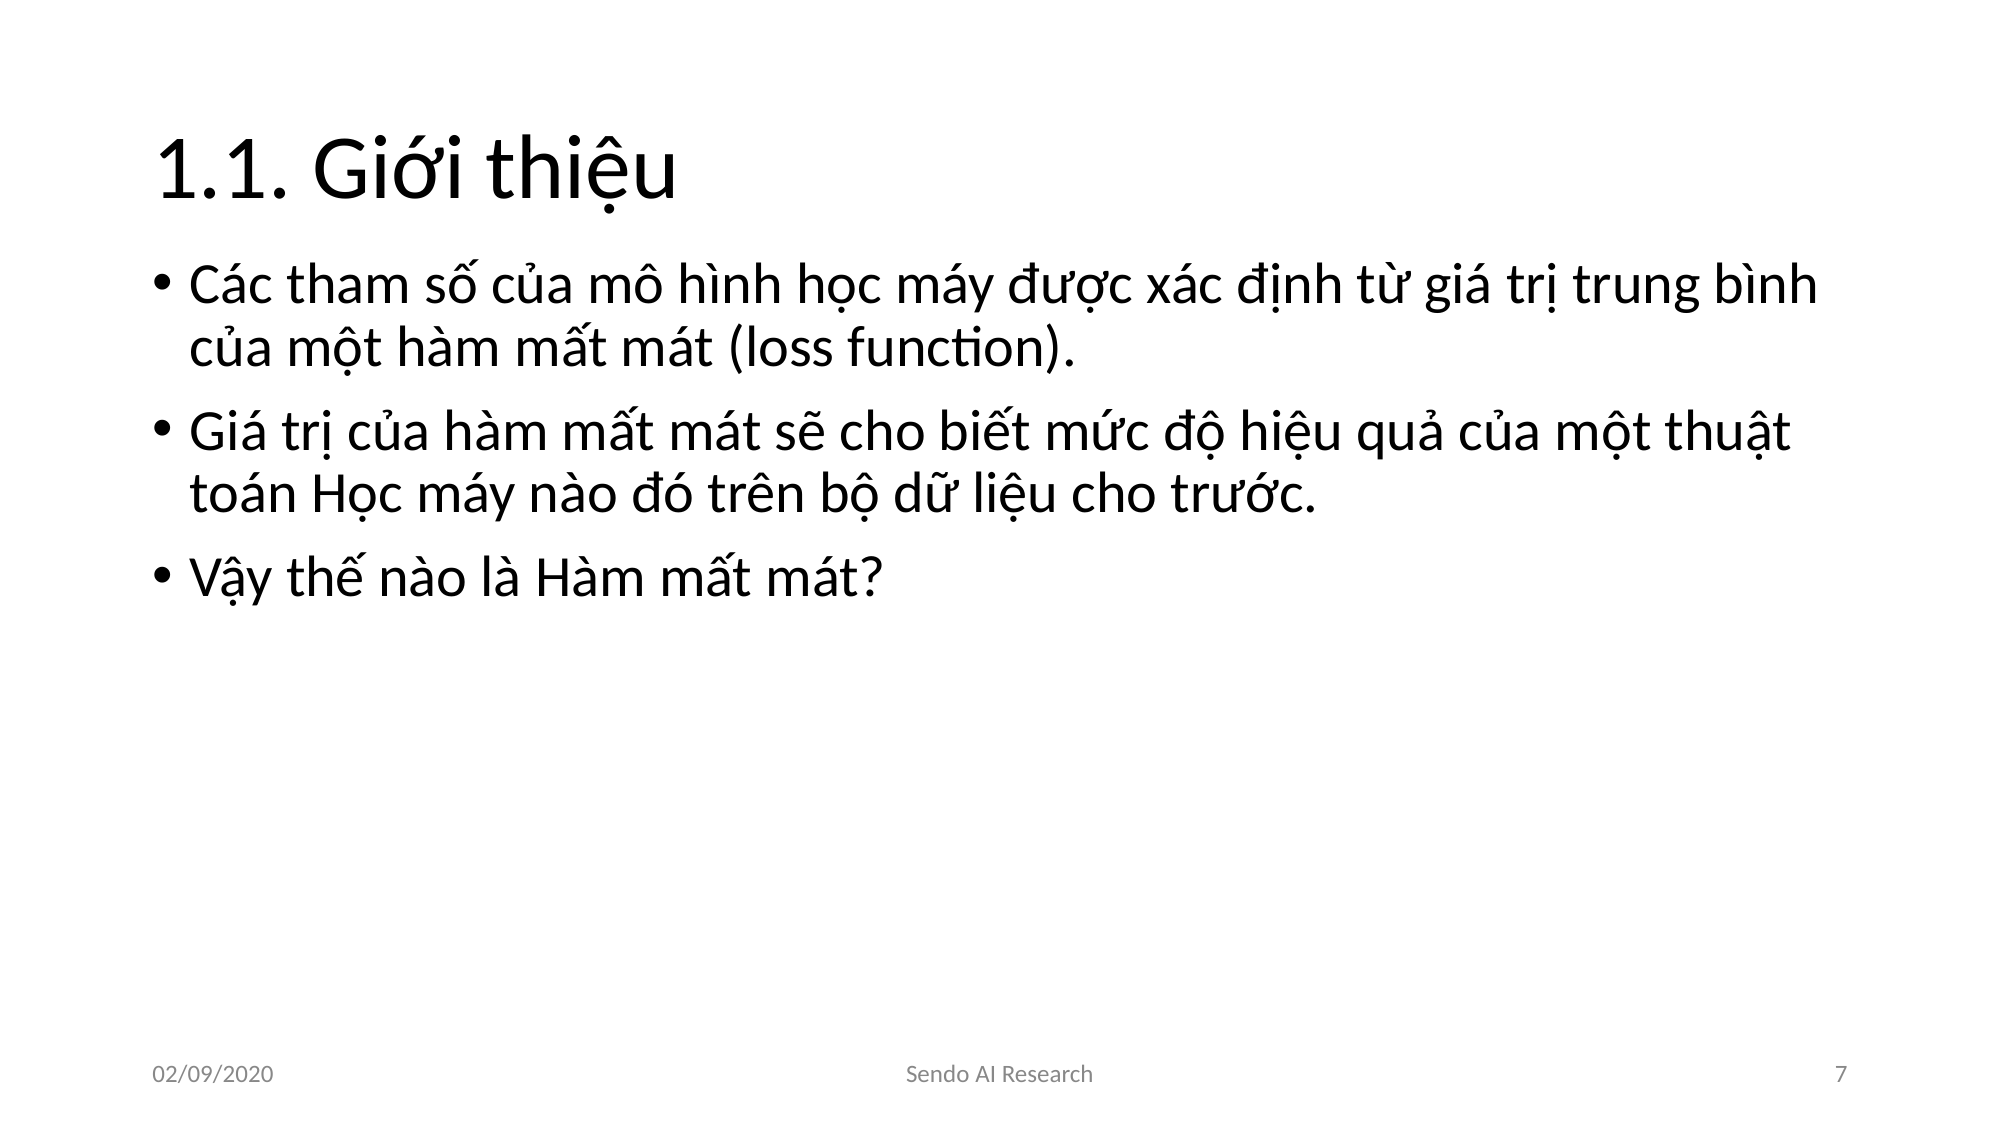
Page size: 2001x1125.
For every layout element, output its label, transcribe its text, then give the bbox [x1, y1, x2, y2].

list Các tham số của mô hình học máy được xác định từ giá trị trung bình của một hàm mất mát (loss function). Giá trị của hàm mất mát sẽ cho biết mức độ hiệu quả của một thuật toán Học máy nào đó trên bộ dữ liệu cho trước. Vậy thế nào là Hàm mất mát? [137, 245, 1898, 1014]
slide_number ‹#› [1412, 1042, 1863, 1103]
footer Sendo AI Research [662, 1042, 1338, 1103]
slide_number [137, 1042, 588, 1103]
title 1.1. Giới thiệu [137, 59, 1863, 245]
